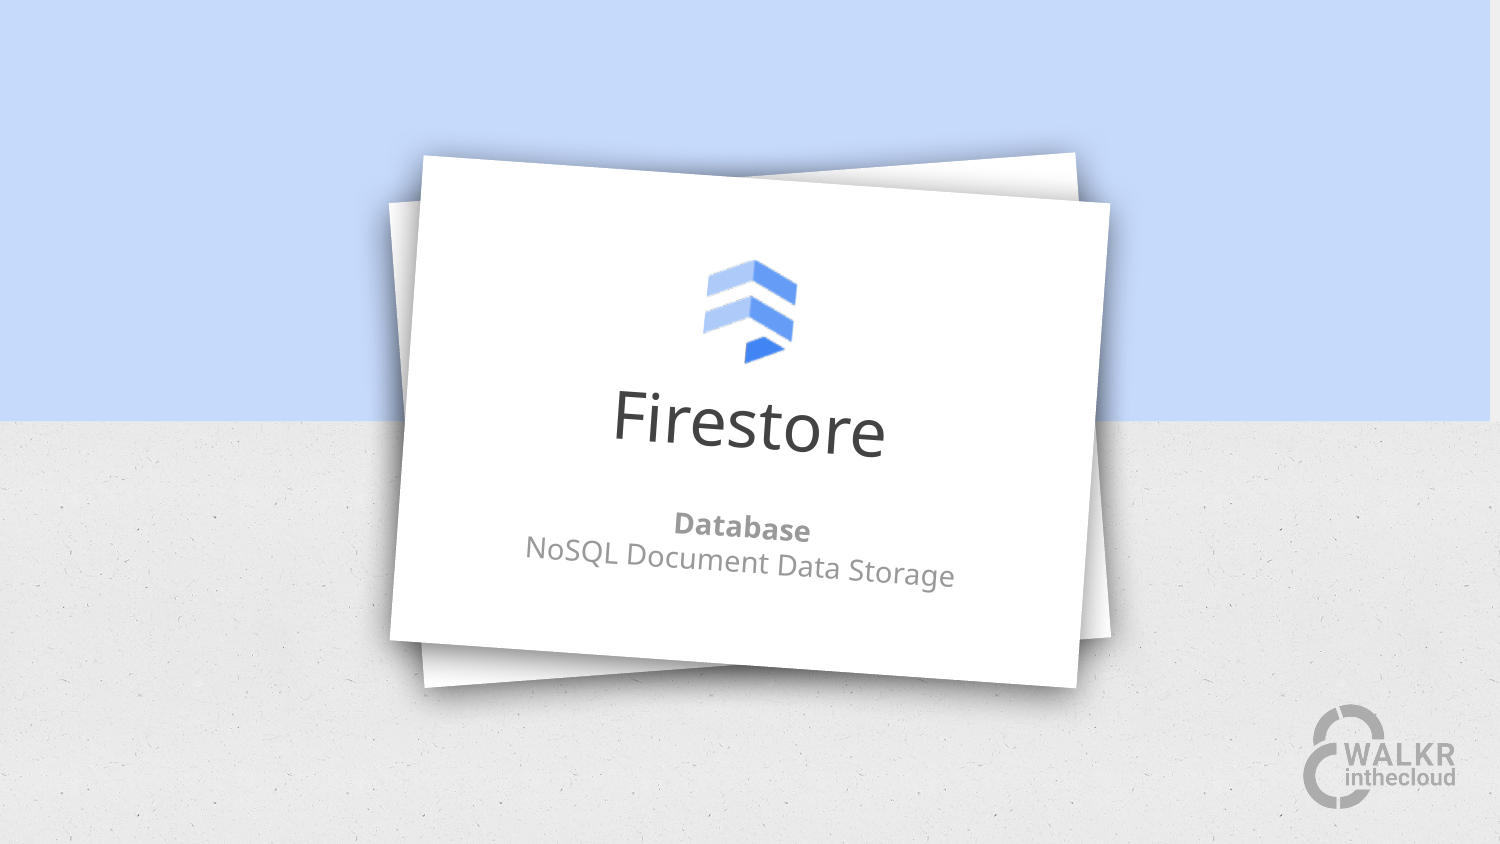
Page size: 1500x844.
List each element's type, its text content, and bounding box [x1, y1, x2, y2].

text_box [388, 202, 393, 234]
text_box Firestore [440, 286, 1067, 420]
picture [0, 422, 1500, 844]
text_box [877, 152, 1078, 181]
text_box [0, 0, 1491, 420]
text_box [405, 155, 1111, 420]
picture [701, 256, 799, 368]
